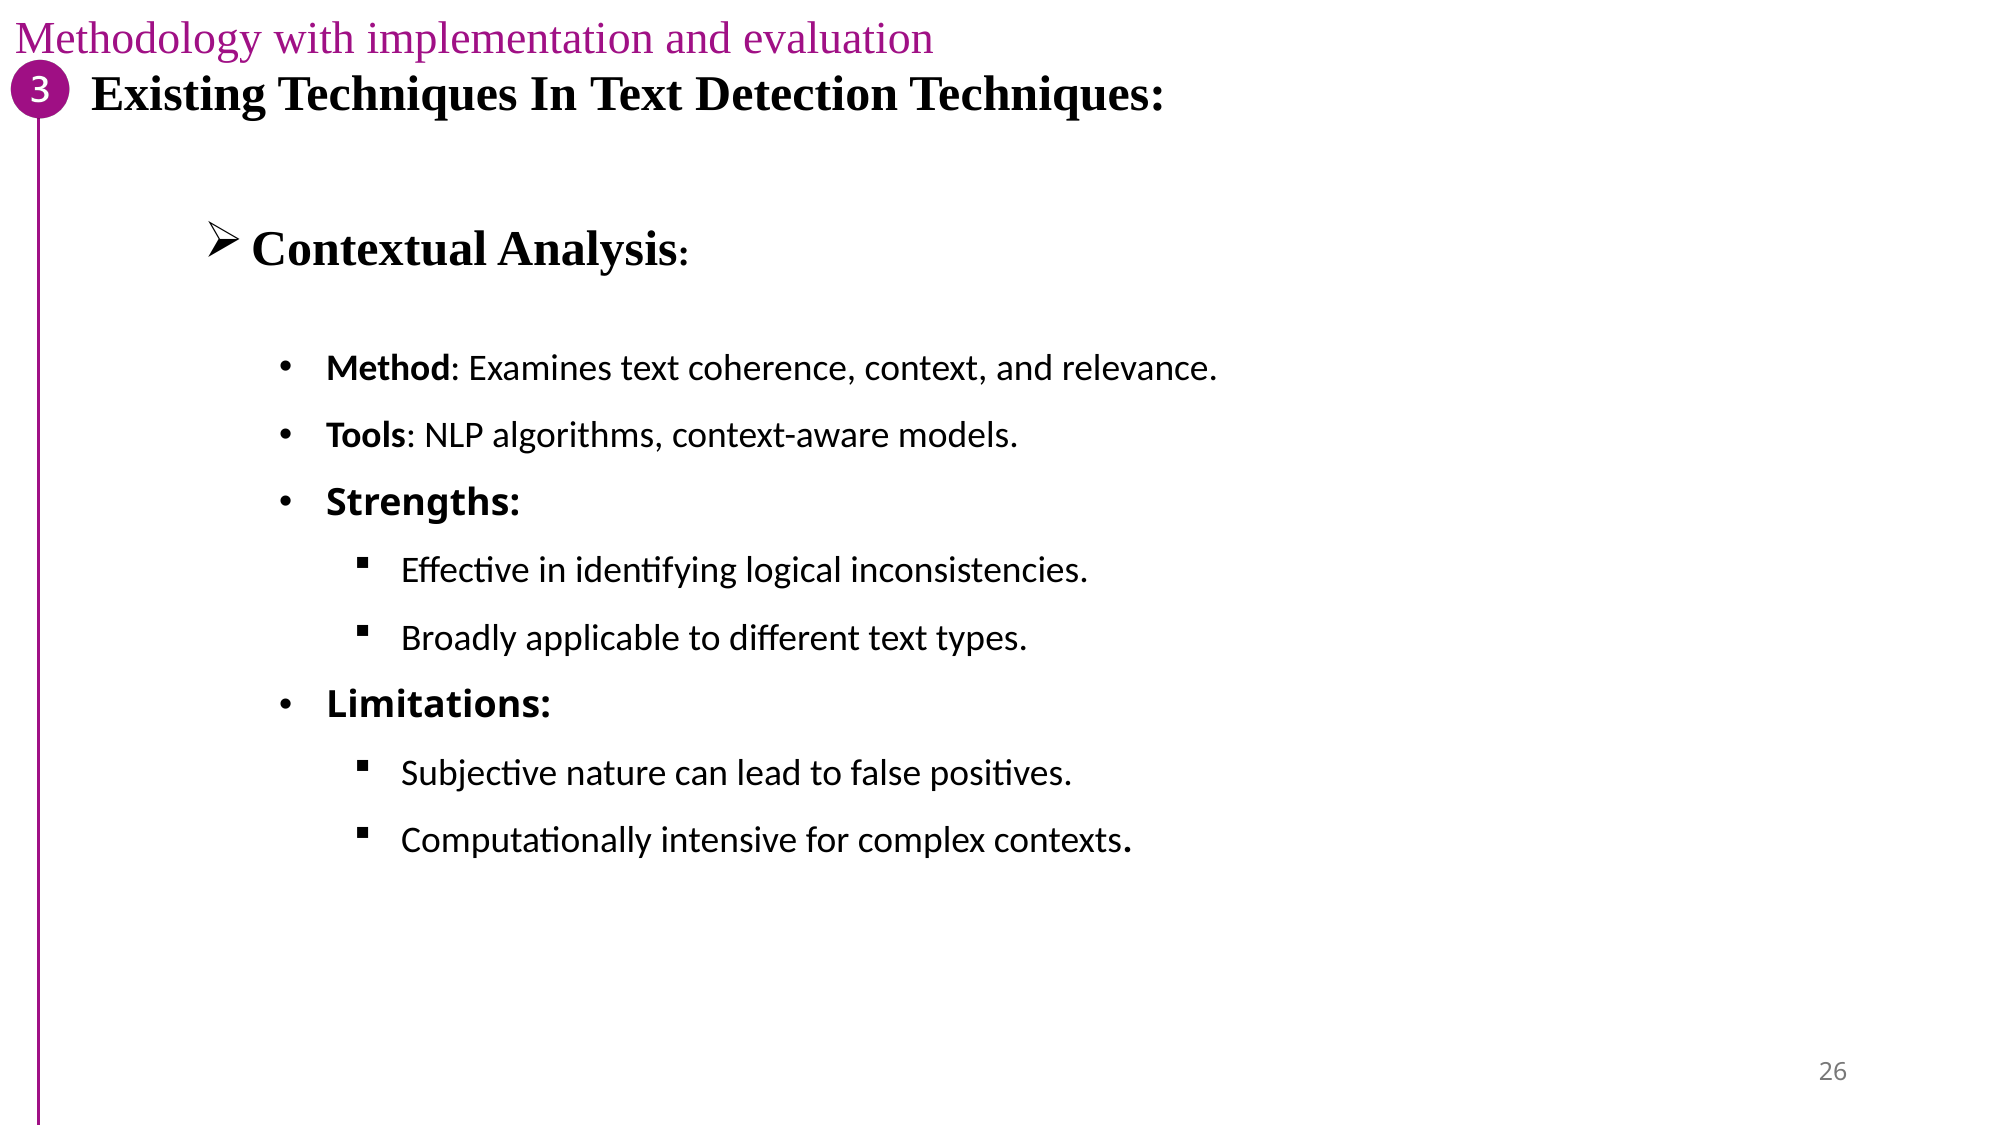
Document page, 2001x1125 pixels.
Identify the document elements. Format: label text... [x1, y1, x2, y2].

text_box Existing Techniques In Text Detection Techniques: [76, 52, 1390, 128]
picture [3, 51, 77, 126]
slide_number 26 [1412, 1042, 1863, 1103]
text_box Methodology with implementation and evaluation [0, 0, 1354, 70]
text_box Contextual Analysis: Method: Examines text coherence, context, and relevance. Tools: NLP algorithms, context-aware models. Strengths: Effective in identifying logical inconsistencies. Broadly applicable to different text types. Limitations: Subjective nature can lead to false positives. Computationally intensive for complex contexts. [189, 208, 1908, 936]
